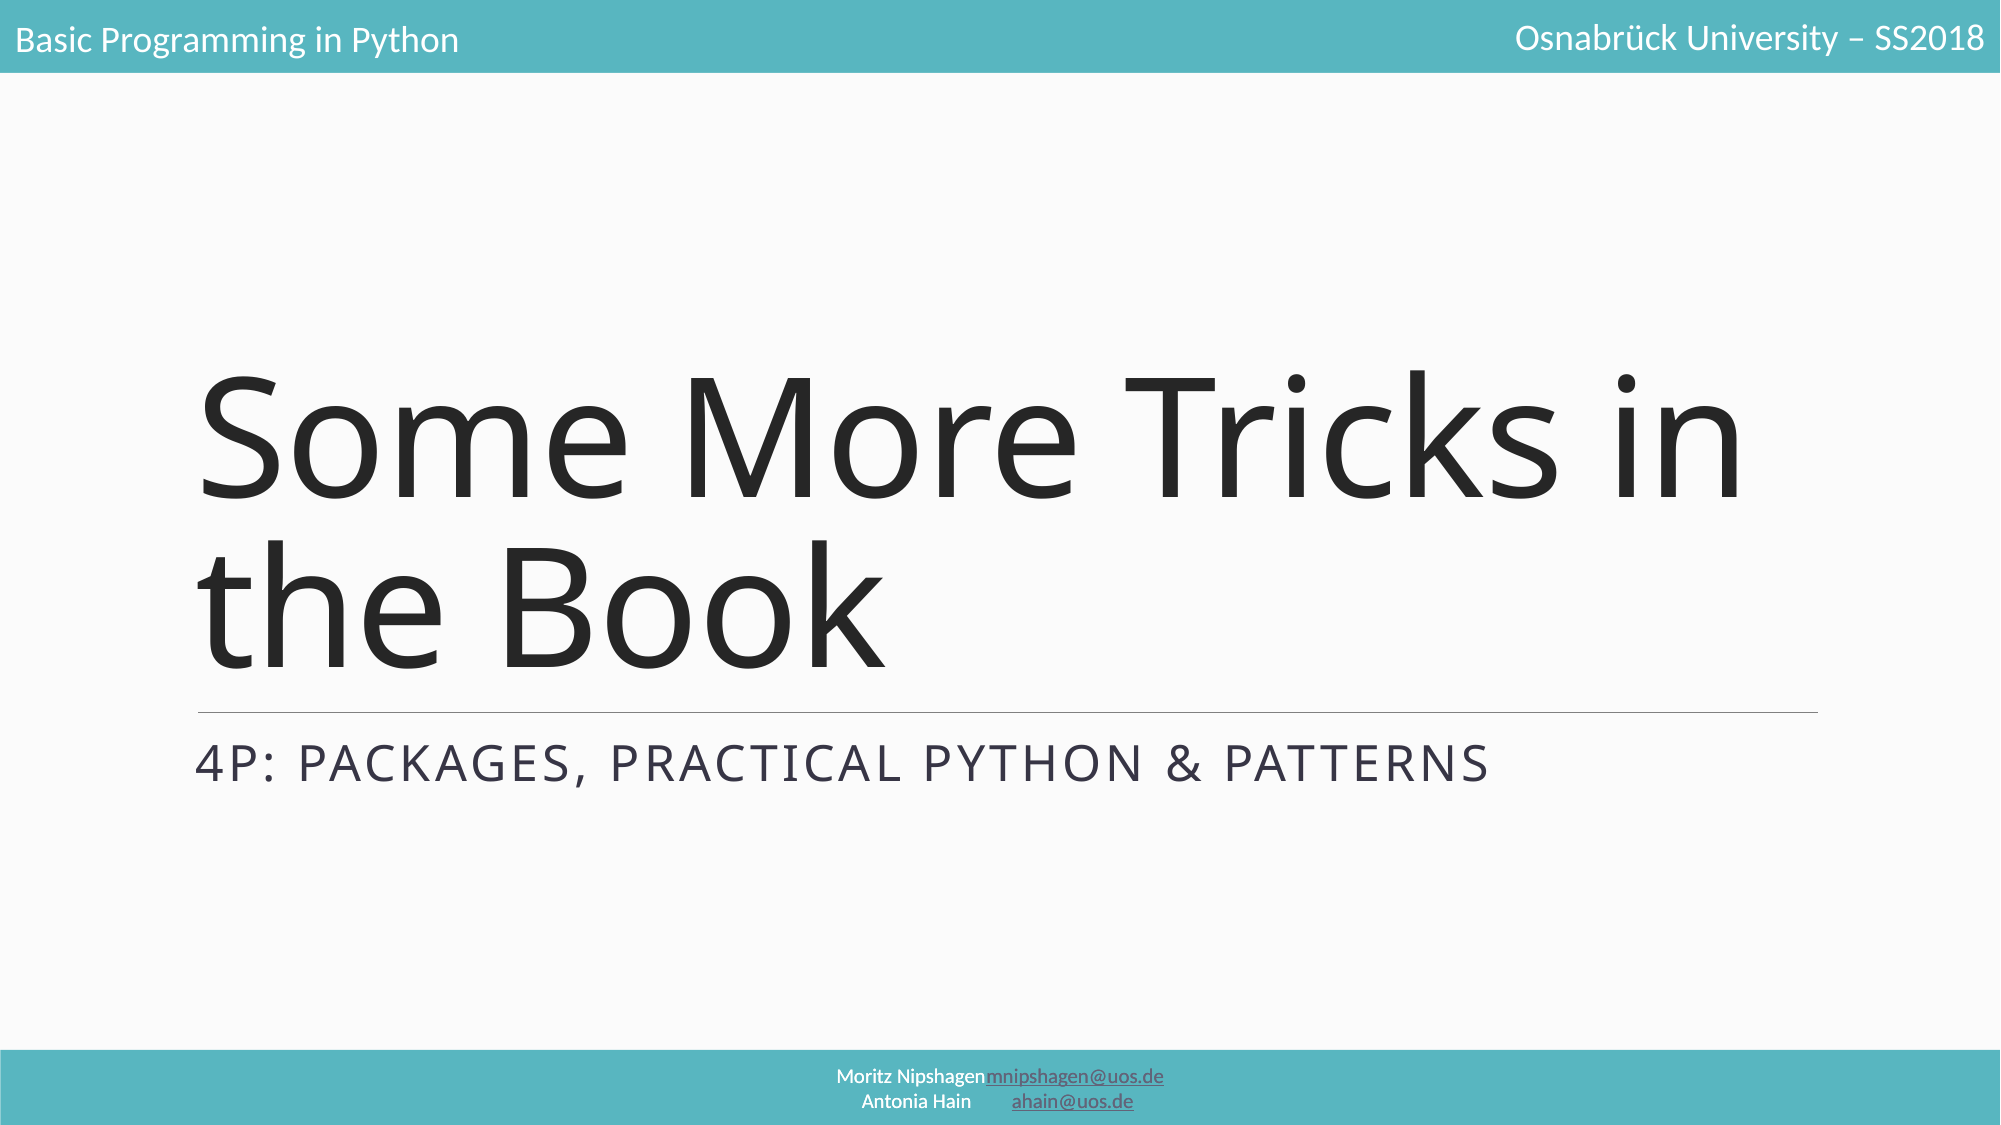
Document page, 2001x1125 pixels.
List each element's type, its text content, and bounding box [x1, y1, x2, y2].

subtitle 4P: Packages, Practical Python & Patterns [180, 730, 1831, 919]
title Some More Tricks in the Book [180, 206, 1830, 710]
